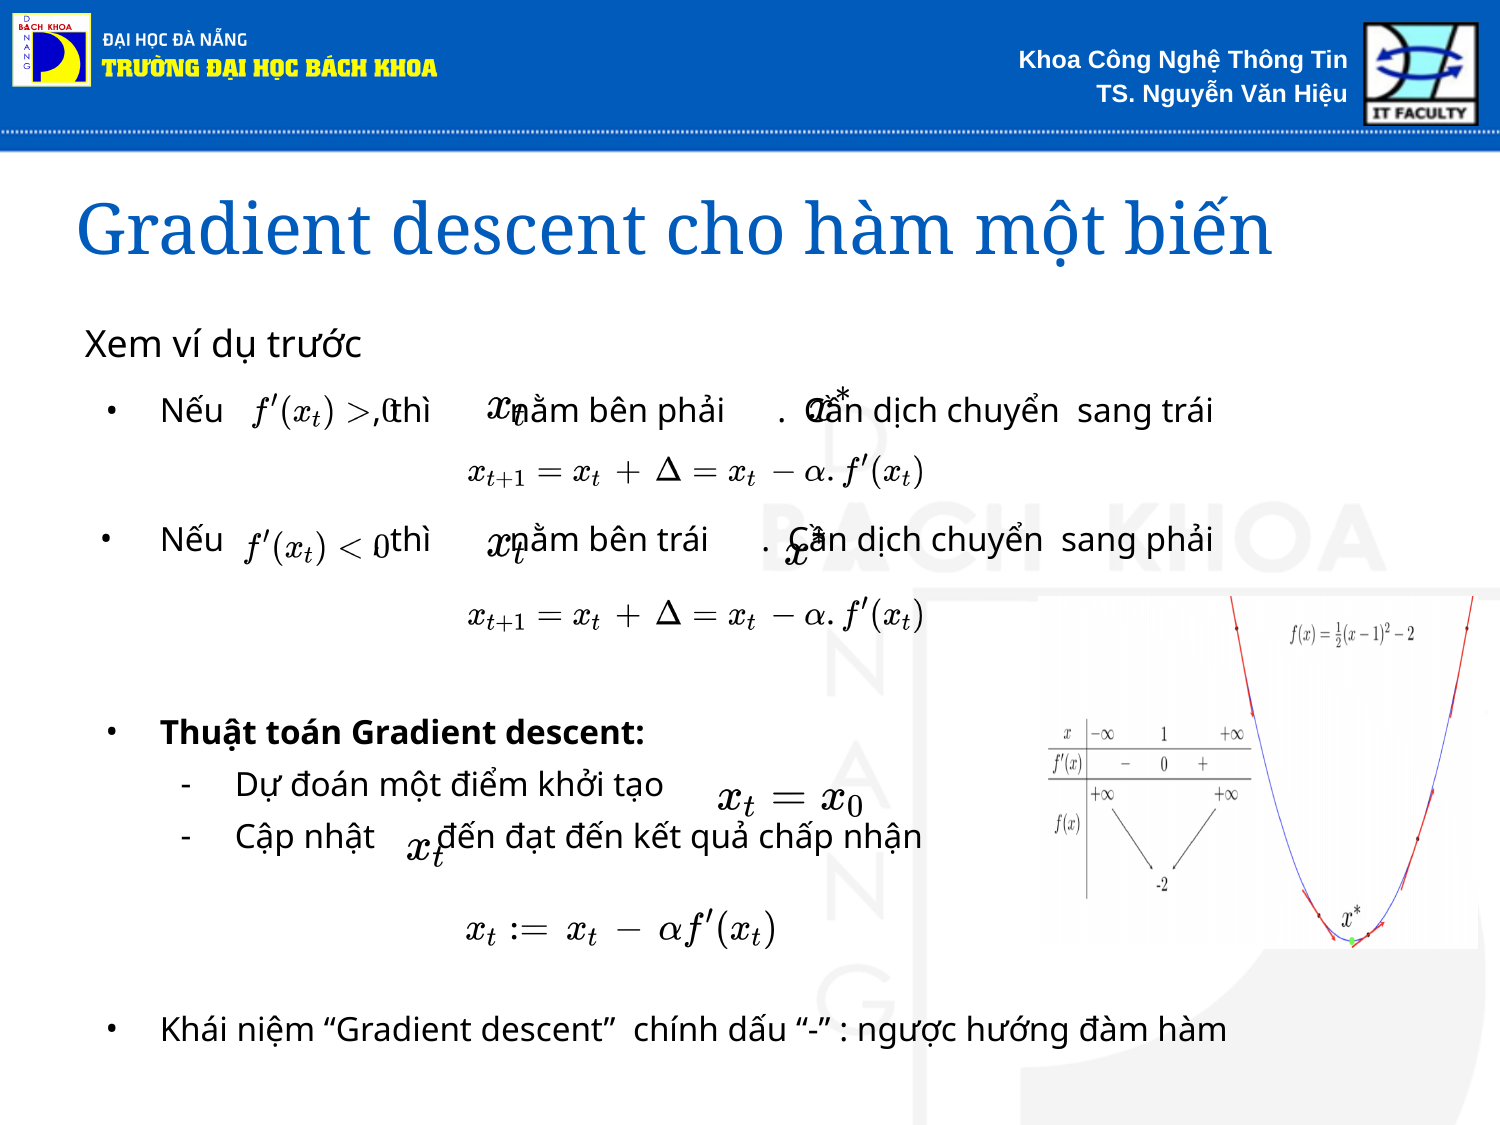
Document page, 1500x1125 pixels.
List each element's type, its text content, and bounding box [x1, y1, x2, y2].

list Xem ví dụ trước Nếu , thì nằm bên phải . Cần dịch chuyển sang trái Nếu , thì nằm bên trái . Cần dịch chuyển sang phải Thuật toán Gradient descent: Dự đoán một điểm khởi tạo Cập nhật đến đạt đến kết quả chấp nhận Khái niệm “Gradient descent” chính dấu “-” : ngược hướng đàm hàm [69, 298, 1446, 1106]
picture [0, 0, 1500, 1125]
title Gradient descent cho hàm một biến [60, 157, 1446, 278]
